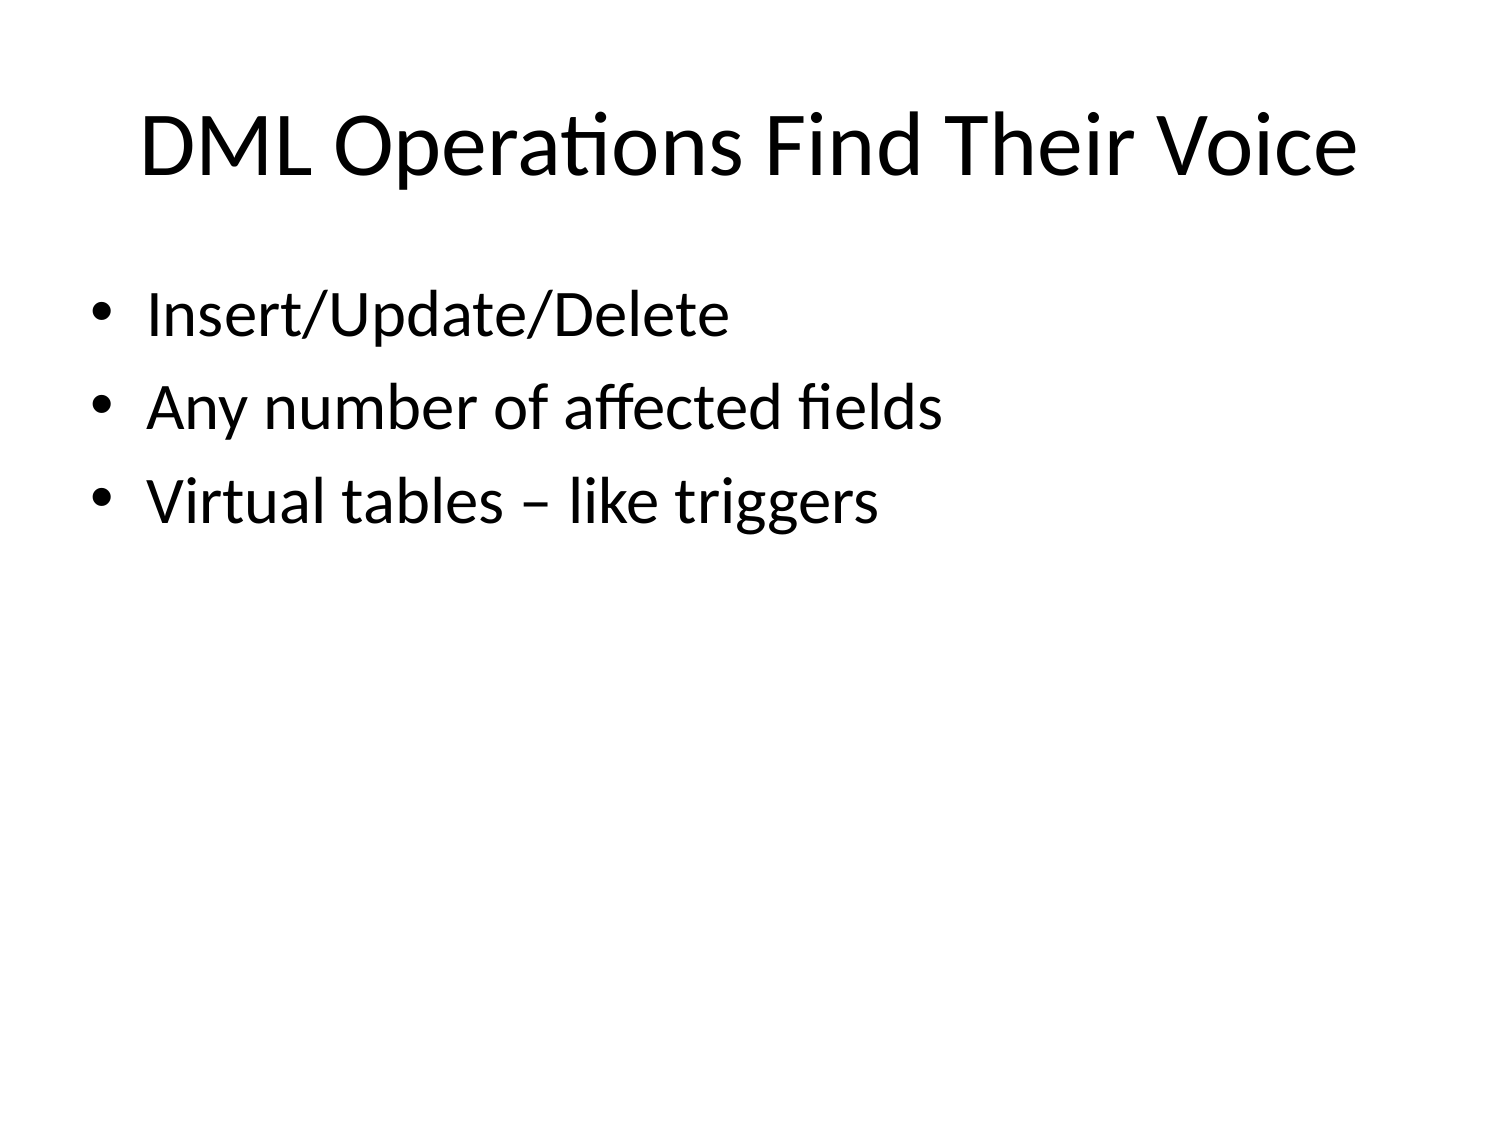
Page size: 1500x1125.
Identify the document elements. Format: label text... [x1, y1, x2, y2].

list Insert/Update/Delete Any number of affected fields Virtual tables – like triggers [75, 262, 1425, 1005]
title DML Operations Find Their Voice [75, 45, 1425, 233]
